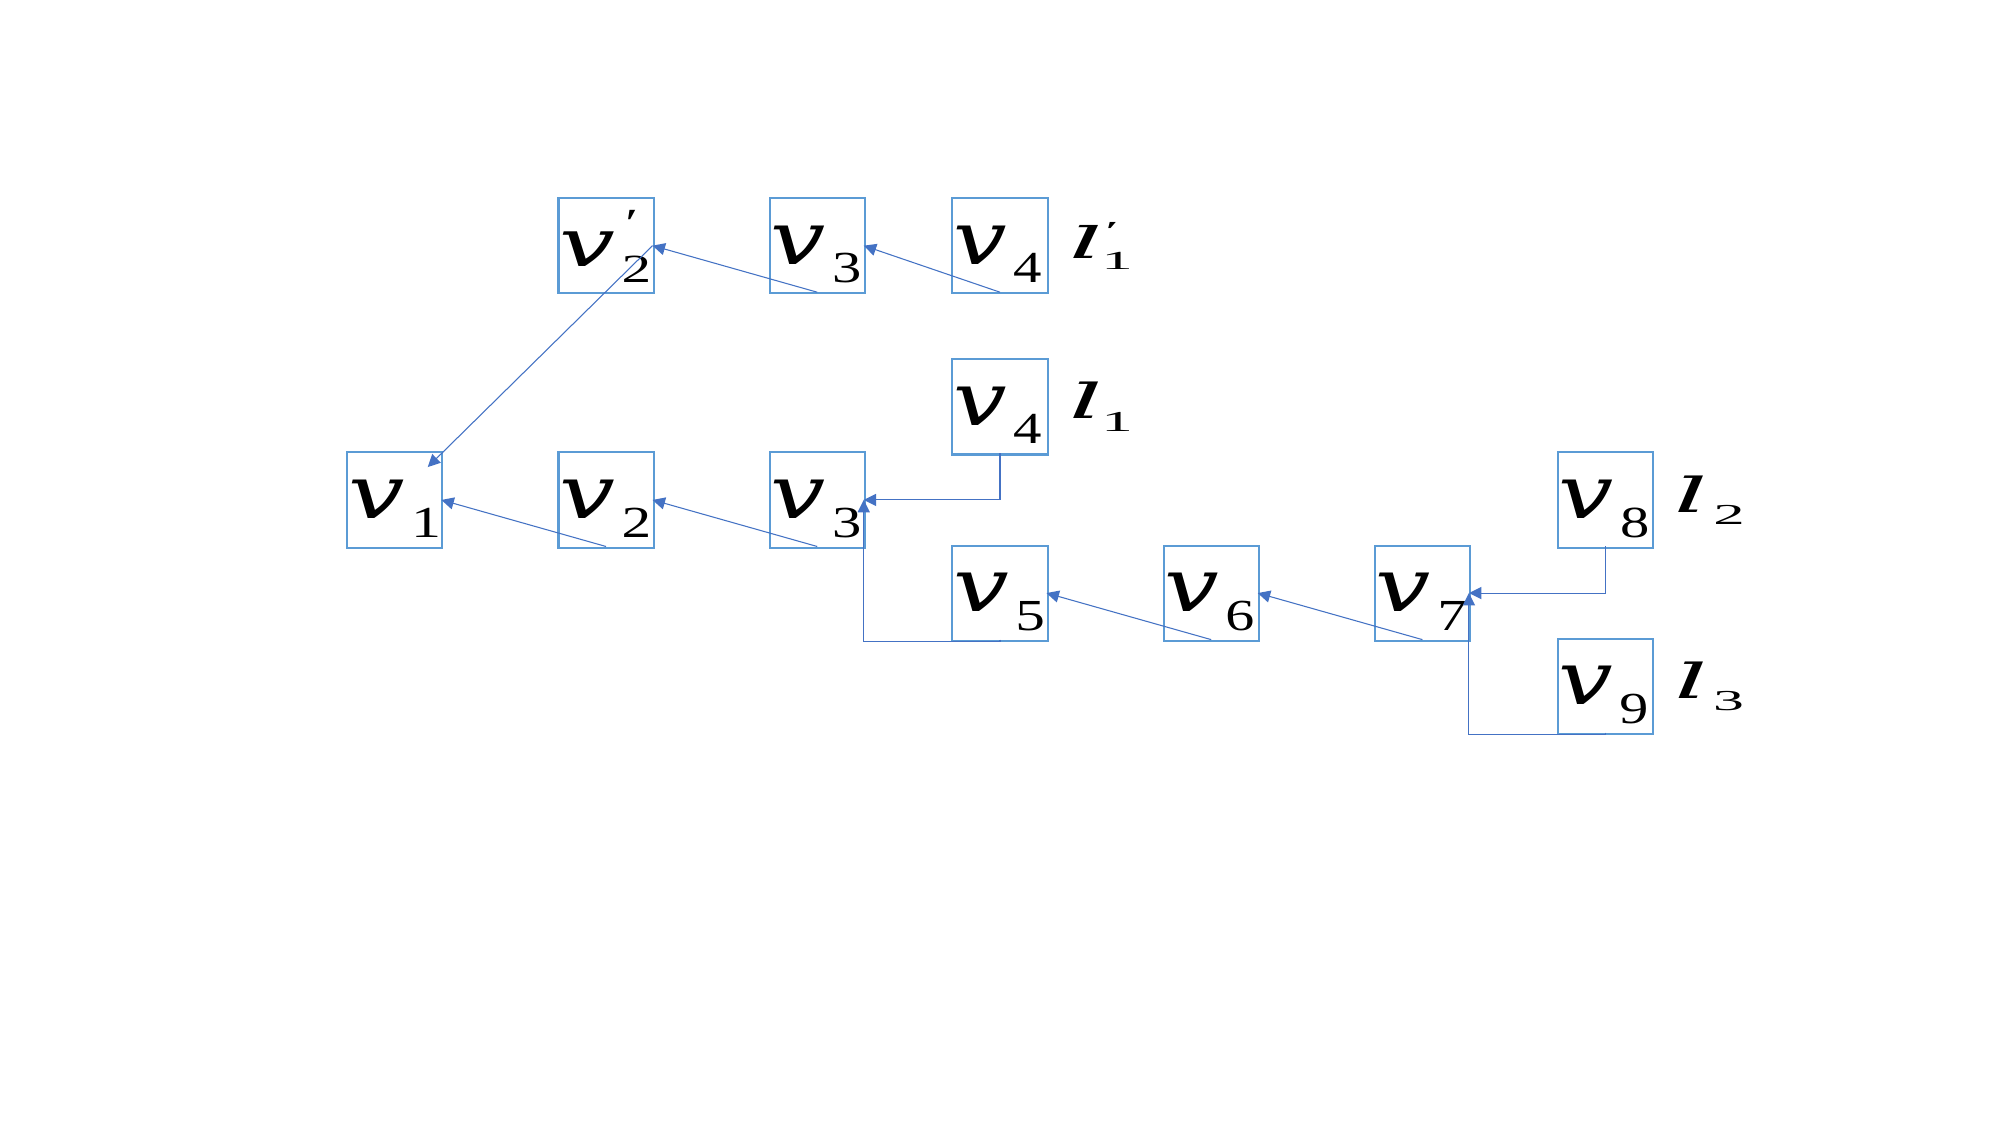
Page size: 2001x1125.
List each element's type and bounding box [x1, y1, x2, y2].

text_box [863, 499, 954, 594]
text_box [1468, 593, 1559, 687]
text_box [427, 278, 574, 468]
text_box [863, 406, 954, 499]
text_box [1468, 499, 1559, 593]
